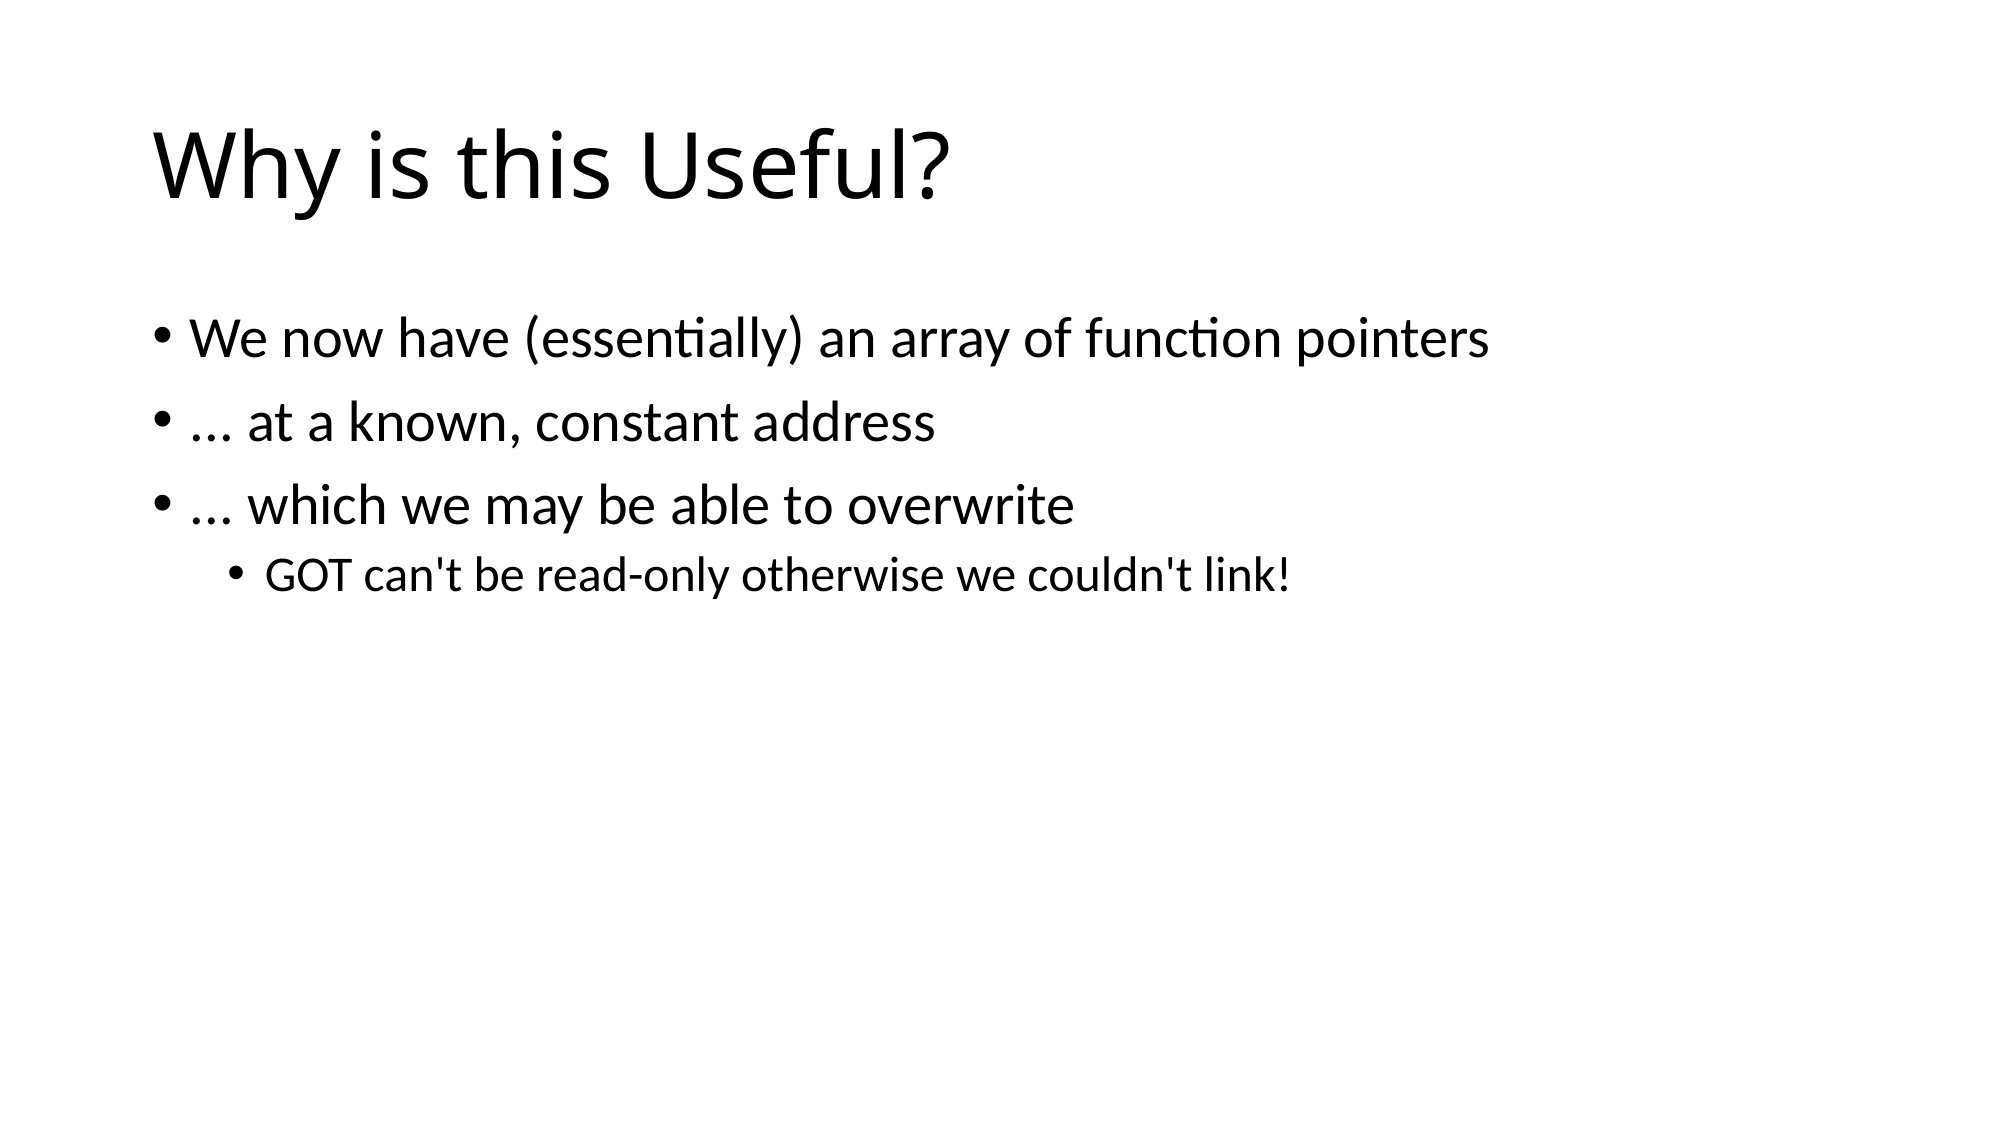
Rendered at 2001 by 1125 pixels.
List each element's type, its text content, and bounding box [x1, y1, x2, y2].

title Why is this Useful? [137, 59, 1863, 278]
list We now have (essentially) an array of function pointers ... at a known, constant address ... which we may be able to overwrite GOT can't be read-only otherwise we couldn't link! [137, 299, 1863, 1014]
